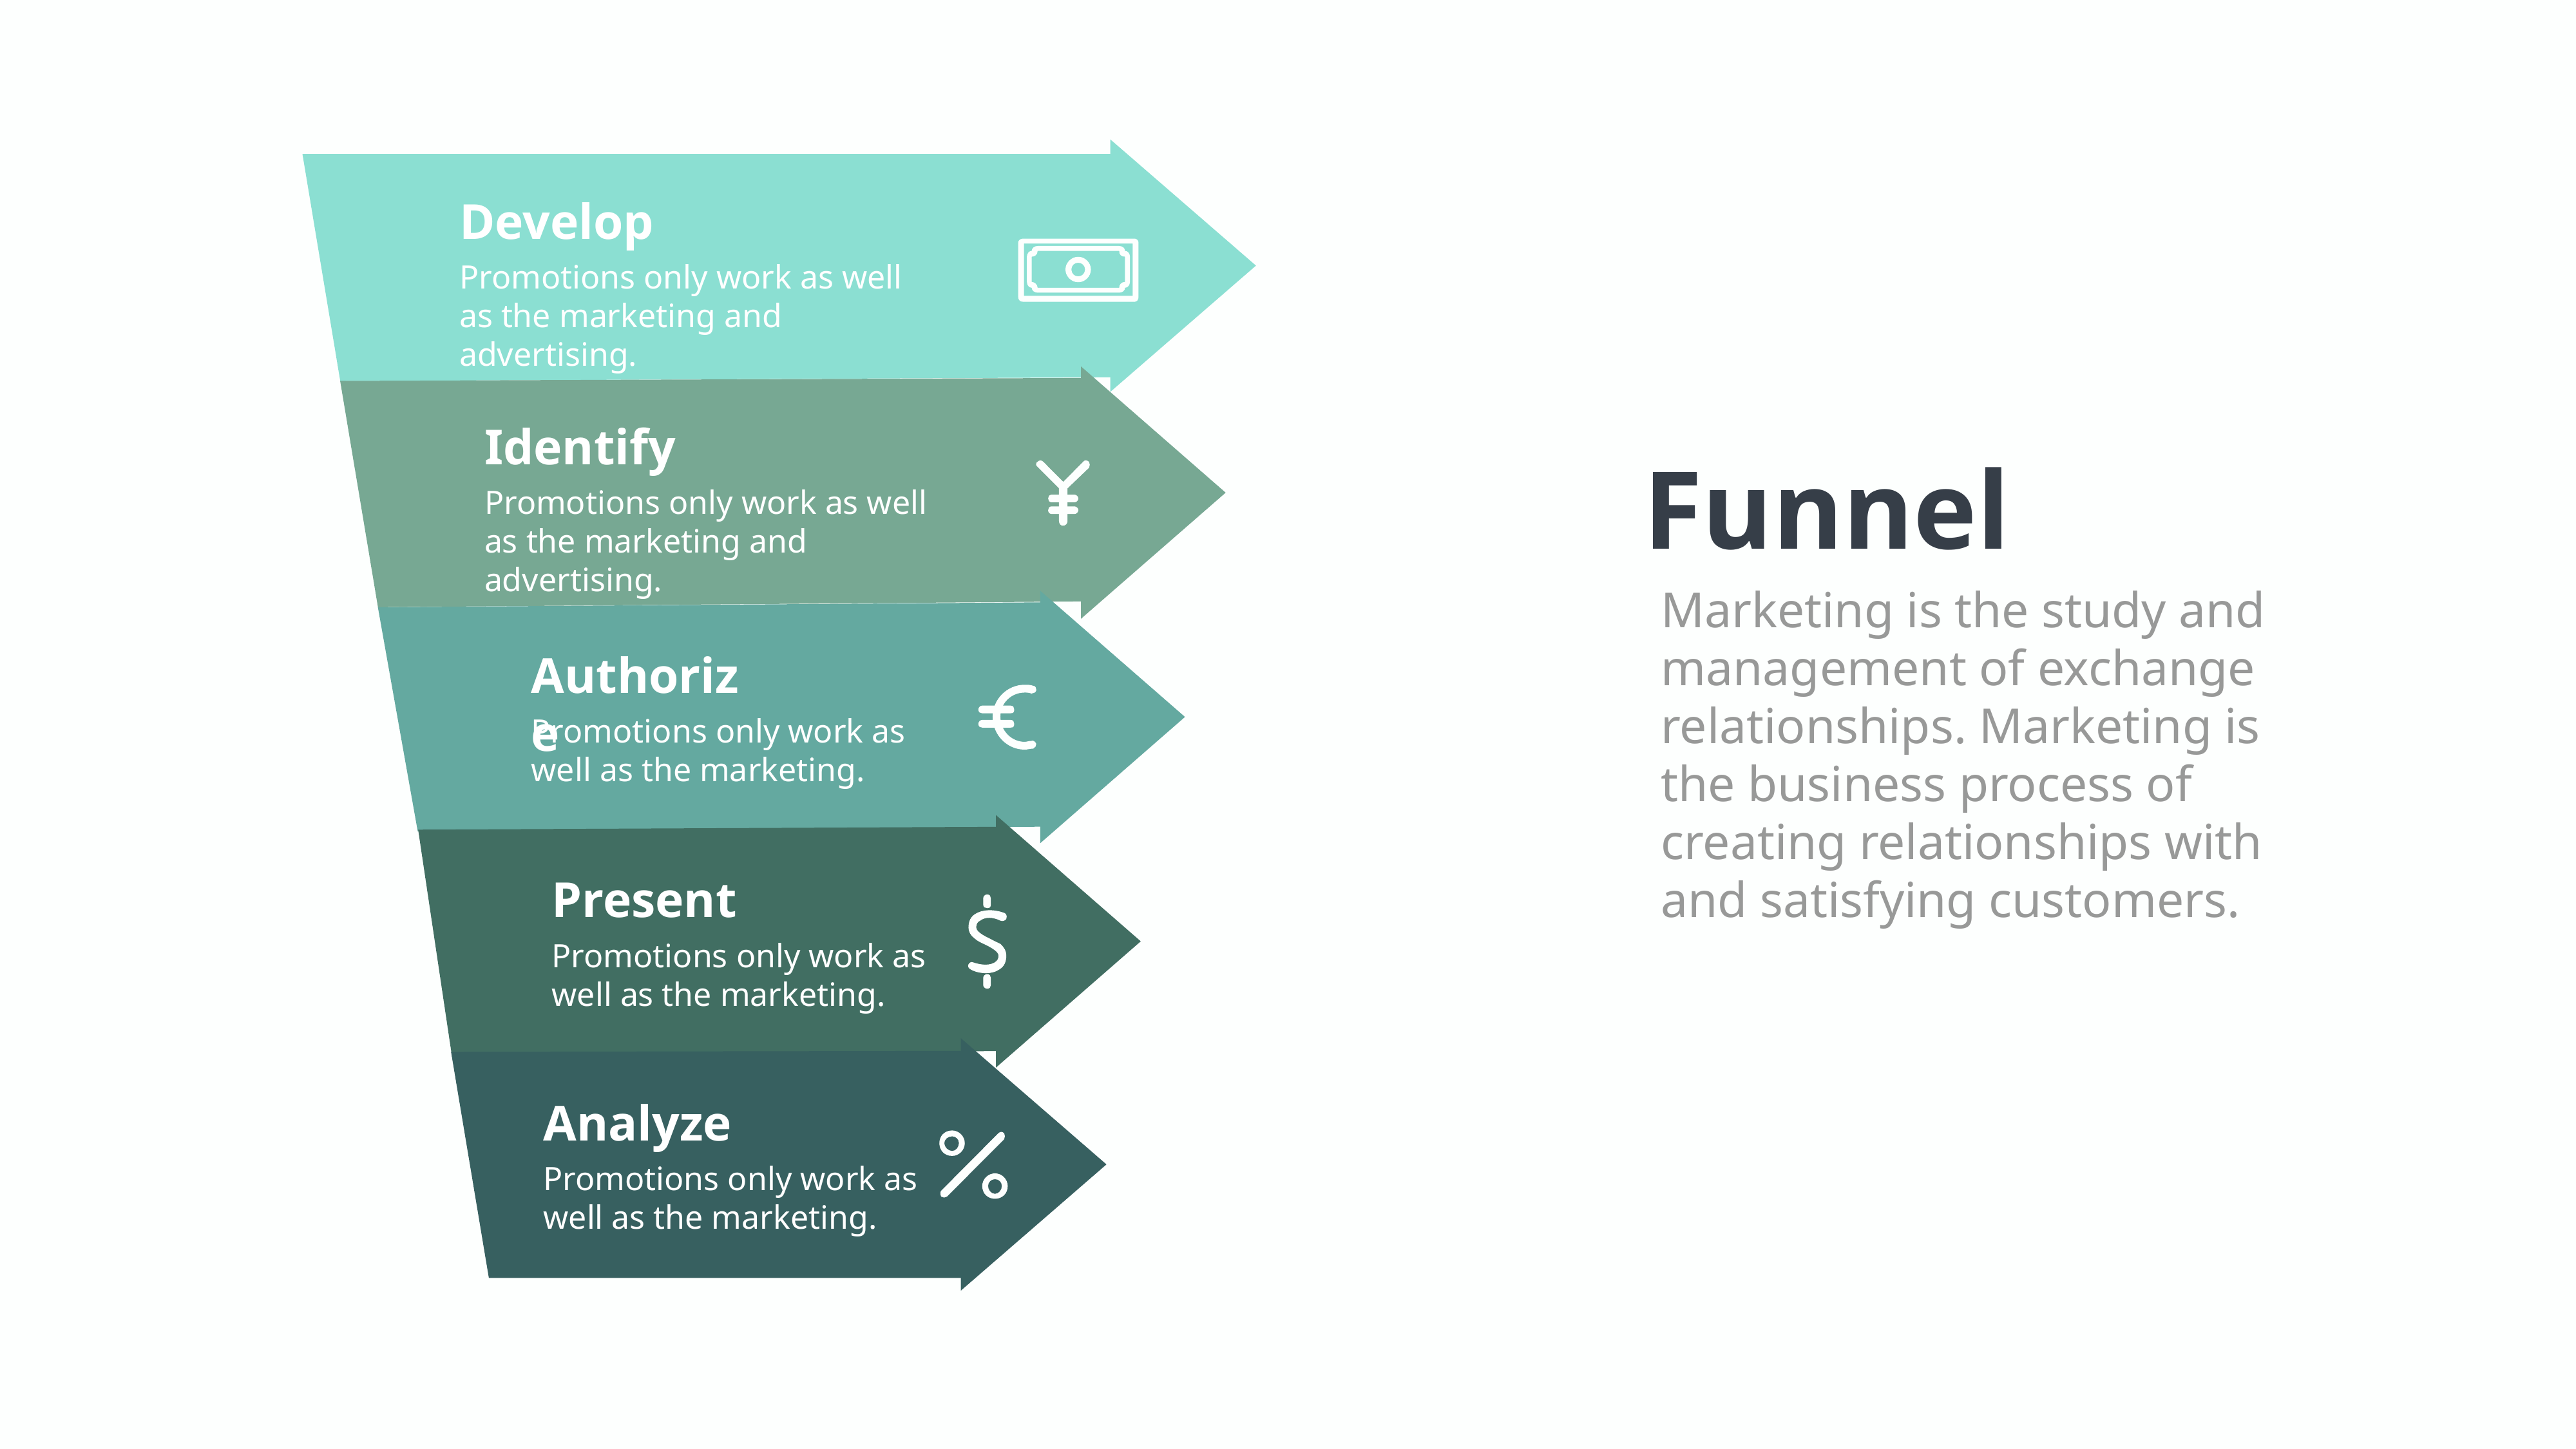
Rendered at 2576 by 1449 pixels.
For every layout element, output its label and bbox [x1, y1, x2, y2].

text_box [994, 728, 1036, 750]
text_box [1058, 502, 1068, 506]
text_box [1651, 437, 2284, 936]
text_box [377, 591, 1185, 844]
text_box [982, 1173, 1008, 1199]
text_box [340, 366, 1226, 619]
text_box [983, 894, 991, 909]
text_box [1018, 238, 1139, 302]
text_box [1036, 460, 1063, 488]
text_box [968, 910, 1007, 974]
text_box [1062, 460, 1090, 488]
text_box [1065, 256, 1091, 283]
text_box [944, 1130, 965, 1156]
text_box [944, 1132, 1005, 1198]
text_box [1048, 495, 1079, 502]
text_box [1058, 515, 1068, 526]
text_box [542, 864, 953, 1019]
text_box [983, 974, 991, 989]
text_box [1027, 245, 1131, 293]
text_box [1058, 482, 1068, 495]
text_box [302, 139, 1256, 392]
text_box [521, 640, 932, 794]
text_box [450, 185, 940, 340]
text_box [475, 412, 965, 565]
text_box [978, 719, 1015, 728]
text_box [533, 1087, 944, 1242]
text_box [451, 1038, 1107, 1291]
text_box [1048, 506, 1079, 515]
text_box [992, 714, 1001, 719]
text_box [995, 685, 1036, 705]
text_box [978, 705, 1015, 714]
text_box [418, 815, 1141, 1068]
